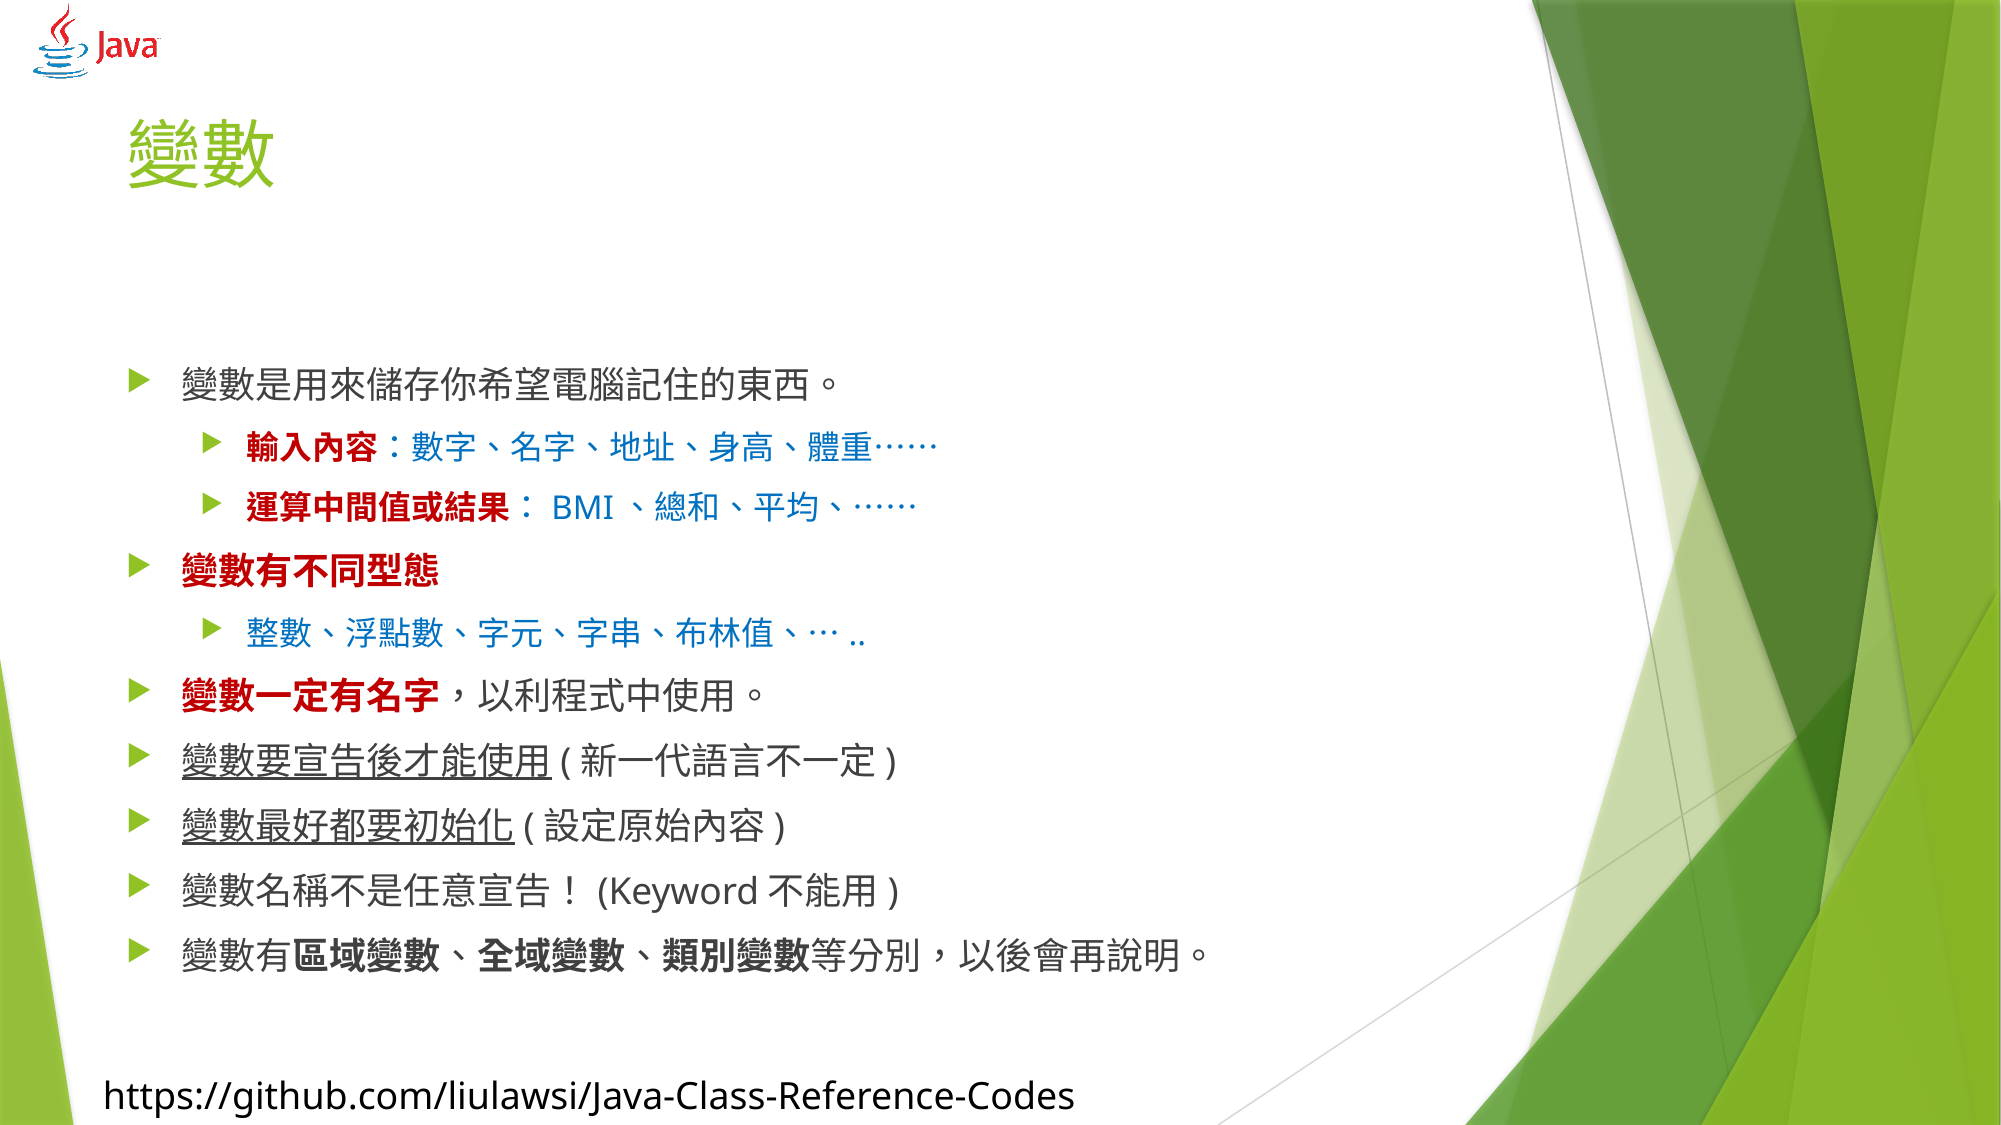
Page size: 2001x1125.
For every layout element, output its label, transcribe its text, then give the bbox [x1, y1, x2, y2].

list 變數是用來儲存你希望電腦記住的東西。 輸入內容：數字、名字、地址、身高、體重…… 運算中間值或結果：BMI、總和、平均、…… 變數有不同型態 整數、浮點數、字元、字串、布林值、….. 變數一定有名字，以利程式中使用。 變數要宣告後才能使用(新一代語言不一定) 變數最好都要初始化(設定原始內容) 變數名稱不是任意宣告！(Keyword不能用) 變數有區域變數、全域變數、類別變數等分別，以後會再說明。 [111, 354, 1522, 992]
title 變數 [111, 99, 1522, 317]
picture [27, 1, 165, 79]
